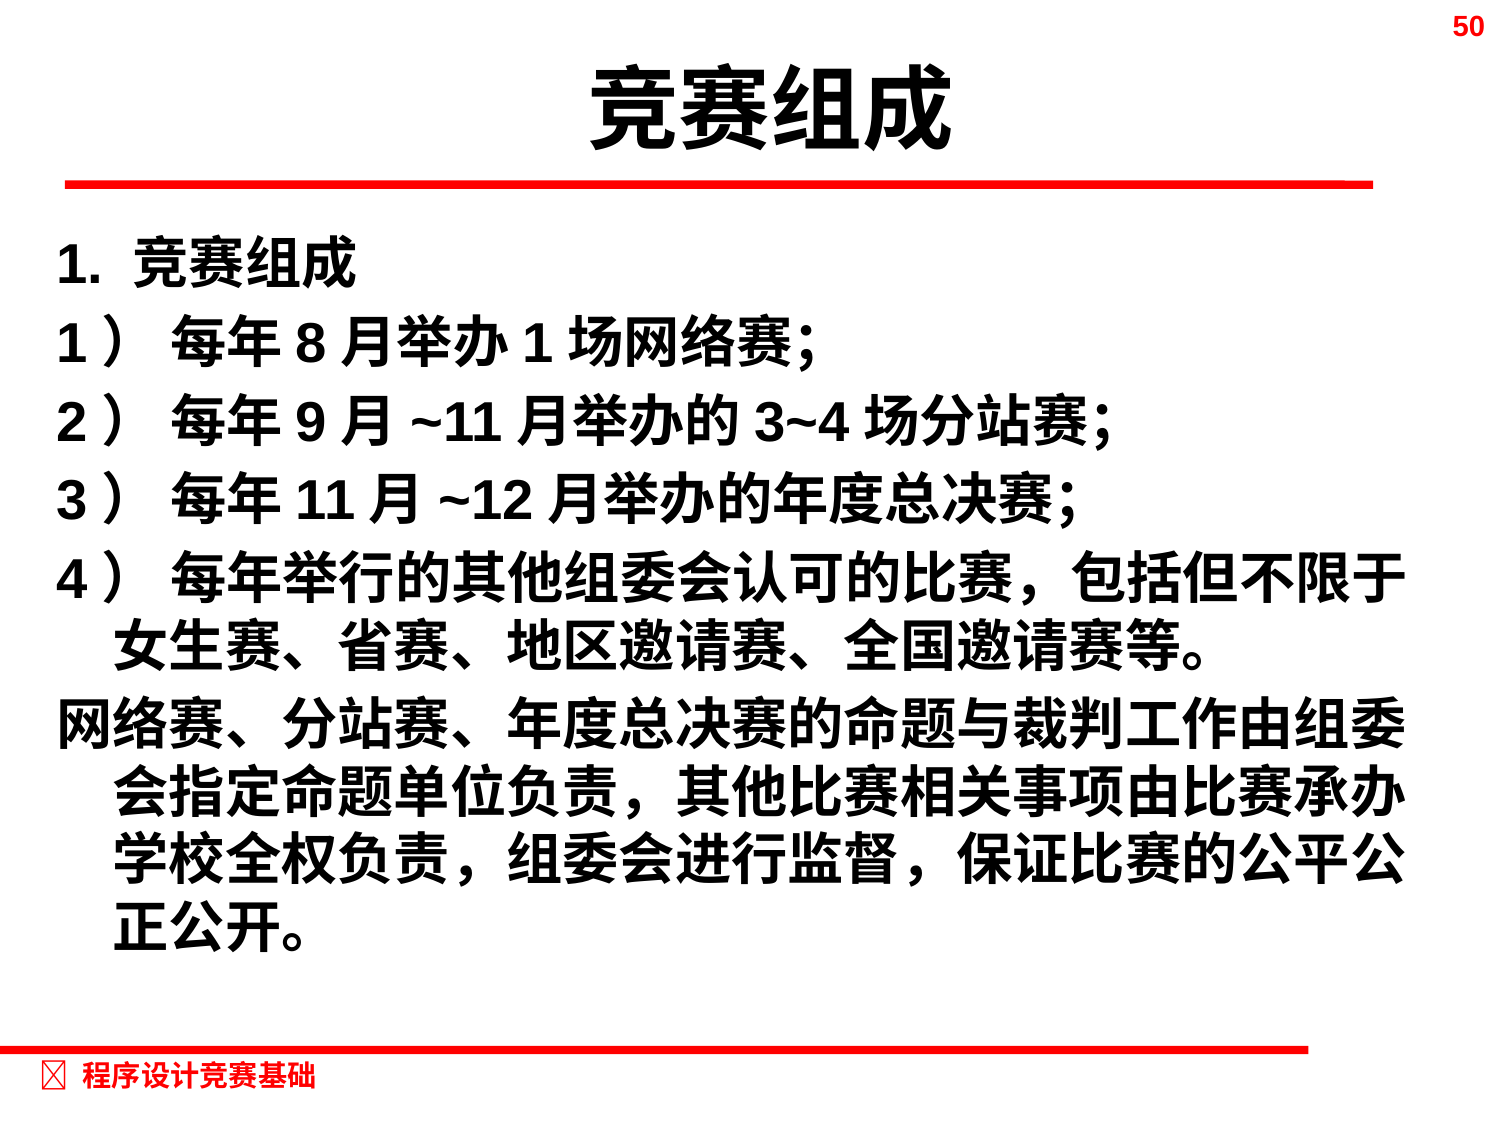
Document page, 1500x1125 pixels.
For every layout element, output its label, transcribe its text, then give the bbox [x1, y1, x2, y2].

list 1. 竞赛组成 1） 每年8月举办1场网络赛； 2） 每年9月~11月举办的3~4场分站赛； 3） 每年11月~12月举办的年度总决赛； 4） 每年举行的其他组委会认可的比赛，包括但不限于女生赛、省赛、地区邀请赛、全国邀请赛等。 网络赛、分站赛、年度总决赛的命题与裁判工作由组委会指定命题单位负责，其他比赛相关事项由比赛承办学校全权负责，组委会进行监督，保证比赛的公平公正公开。 [41, 219, 1460, 833]
title 竞赛组成 [123, 54, 1418, 158]
